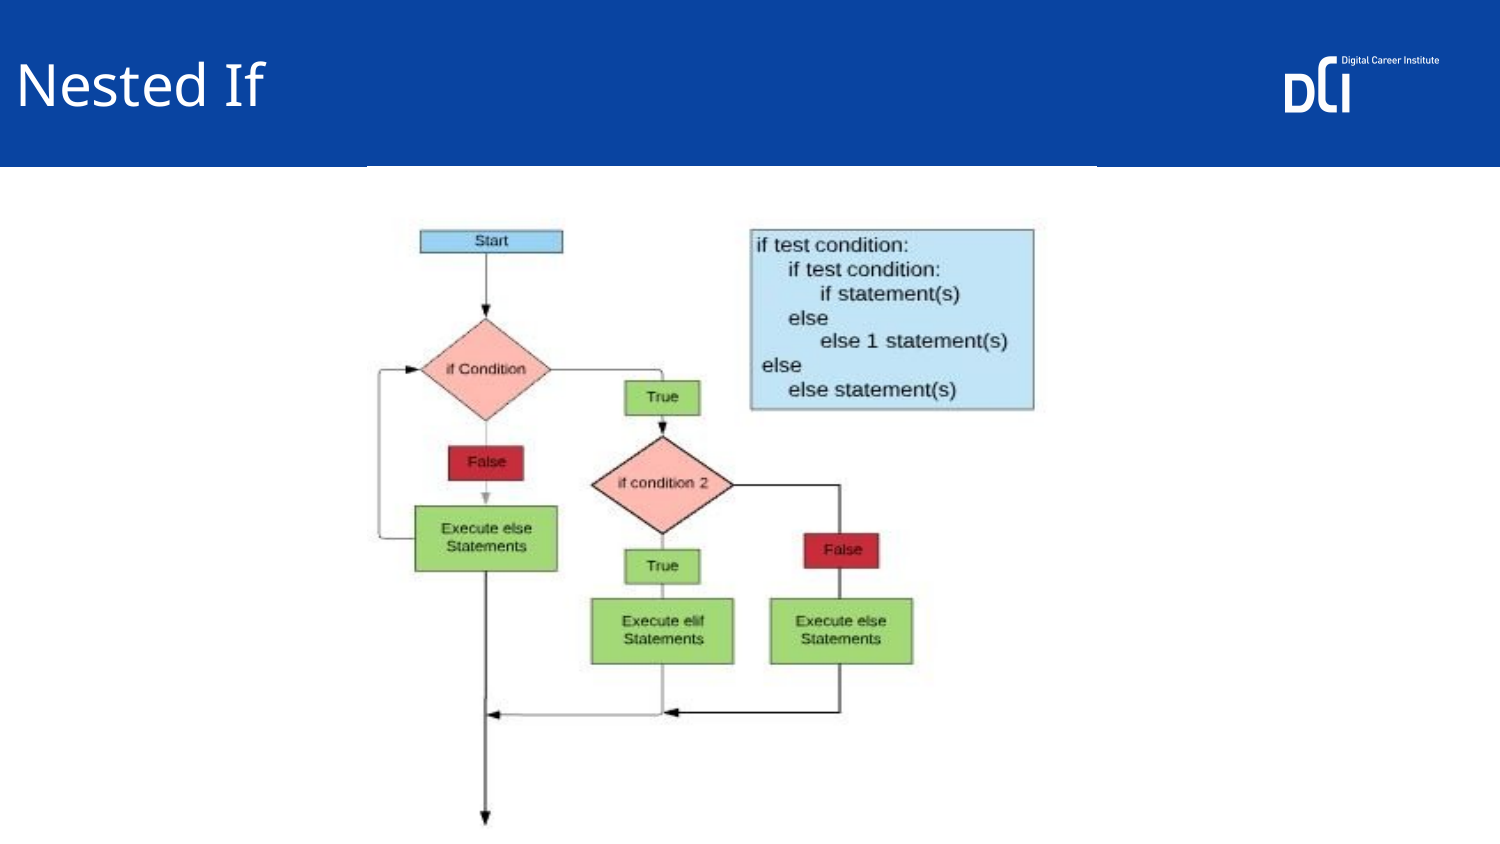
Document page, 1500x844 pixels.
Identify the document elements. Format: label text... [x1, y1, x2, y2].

picture [367, 166, 1097, 834]
title Nested If [0, 0, 1500, 167]
picture [1274, 43, 1445, 123]
